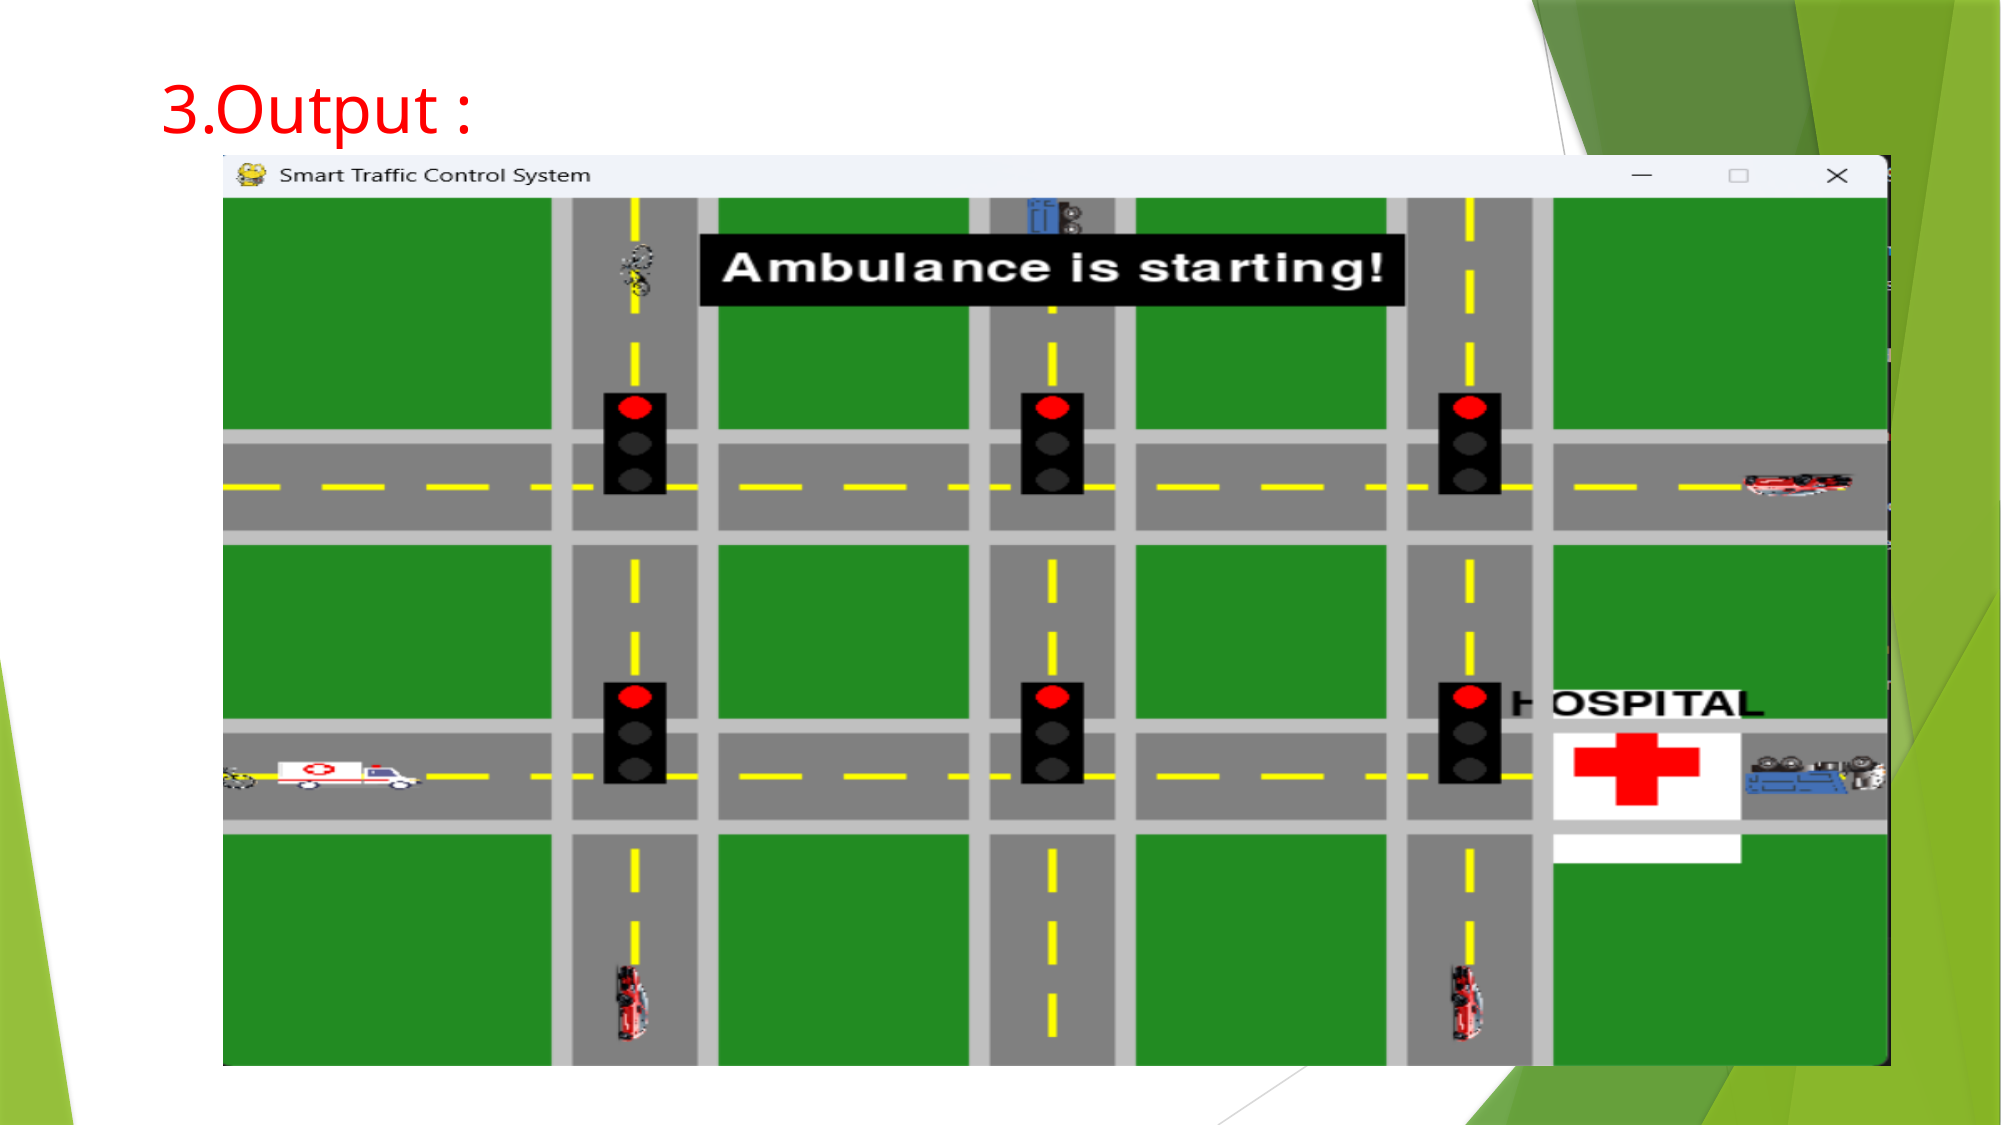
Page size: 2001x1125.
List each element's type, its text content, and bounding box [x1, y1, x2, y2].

text_box 3.Output : [147, 59, 1009, 155]
picture [222, 154, 1891, 1067]
